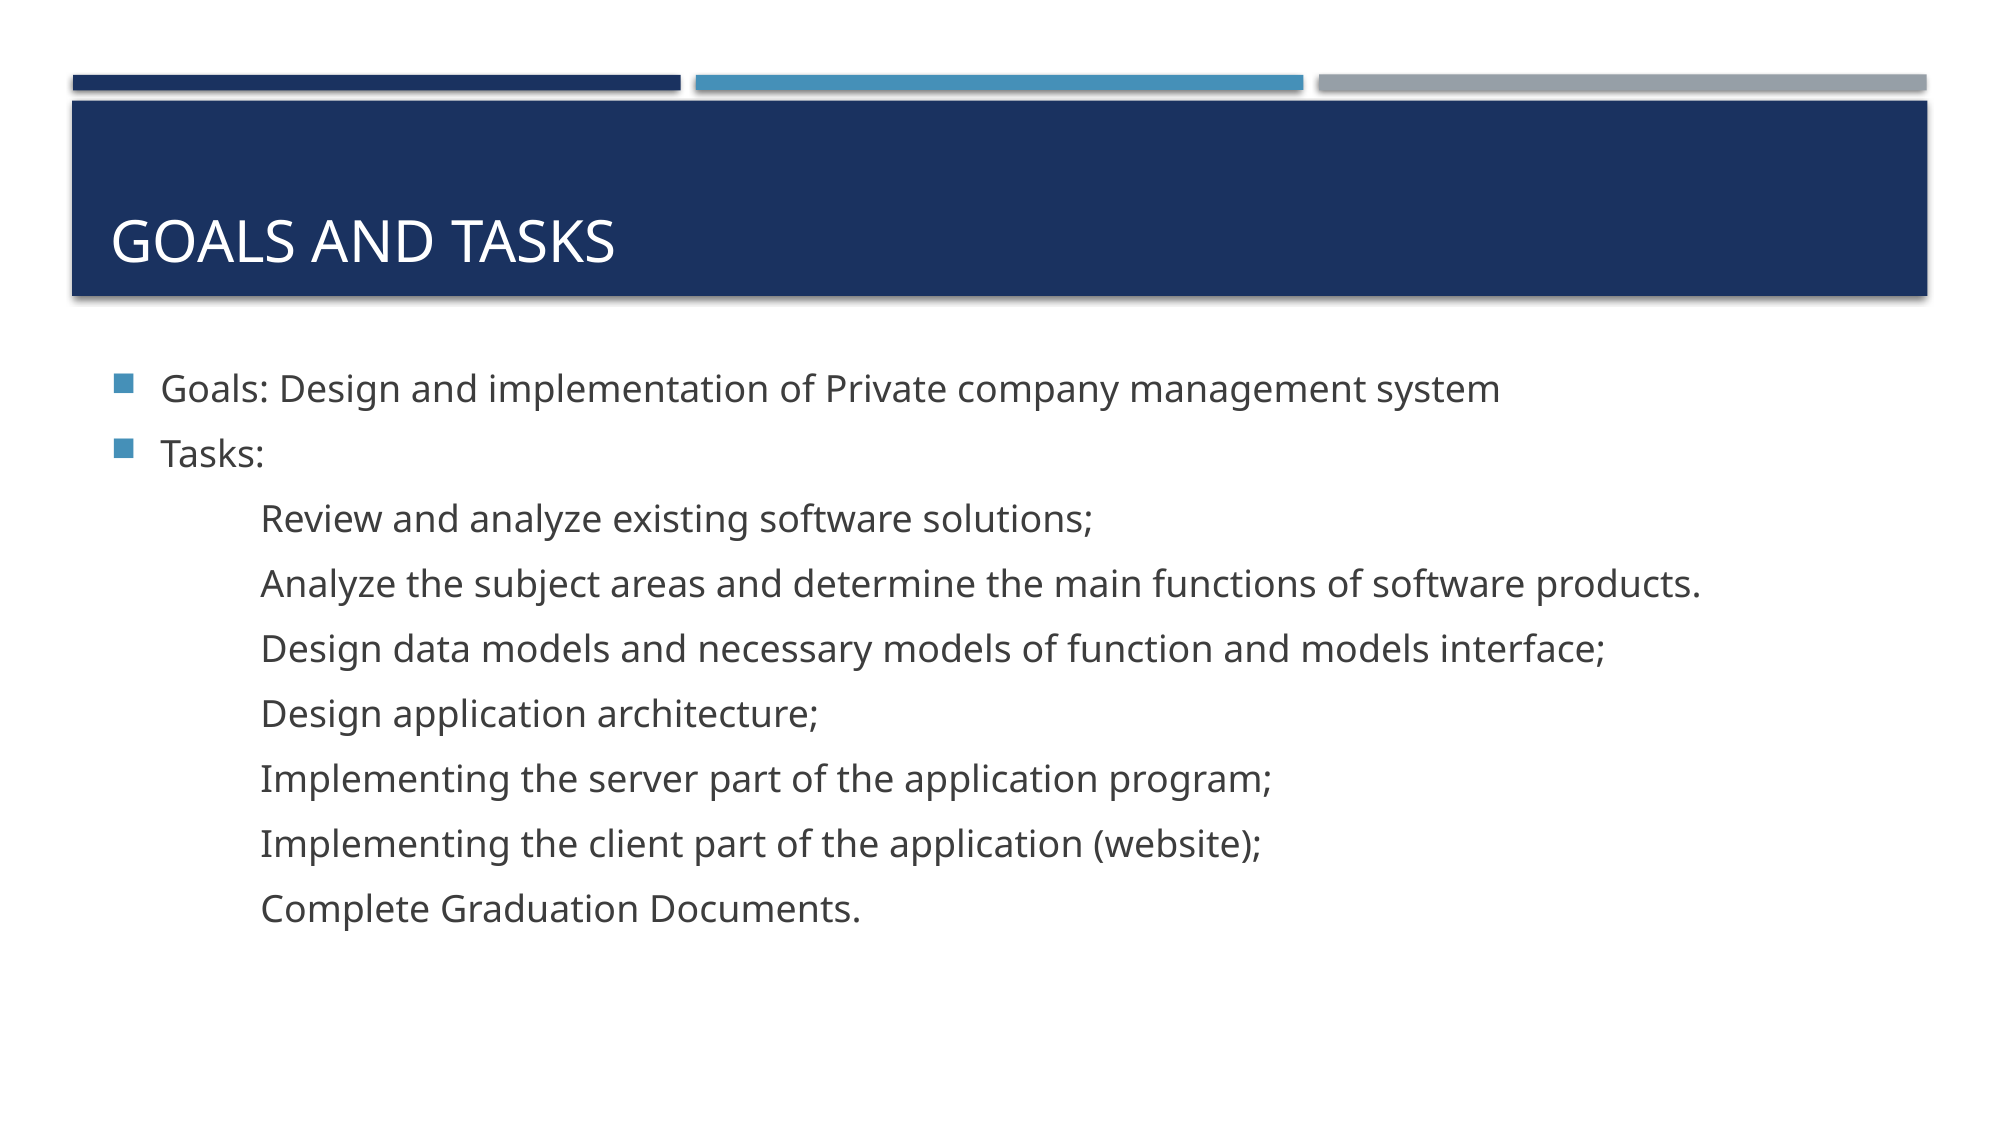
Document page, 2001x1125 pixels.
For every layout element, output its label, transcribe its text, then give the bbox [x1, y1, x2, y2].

title Goals and tasks [95, 115, 1905, 282]
list Goals: Design and implementation of Private company management system Tasks: Review and analyze existing software solutions; Analyze the subject areas and determine the main functions of software products. Design data models and necessary models of function and models interface; Design application architecture; Implementing the server part of the application program; Implementing the client part of the application (website); Complete Graduation Documents. [95, 357, 1905, 962]
